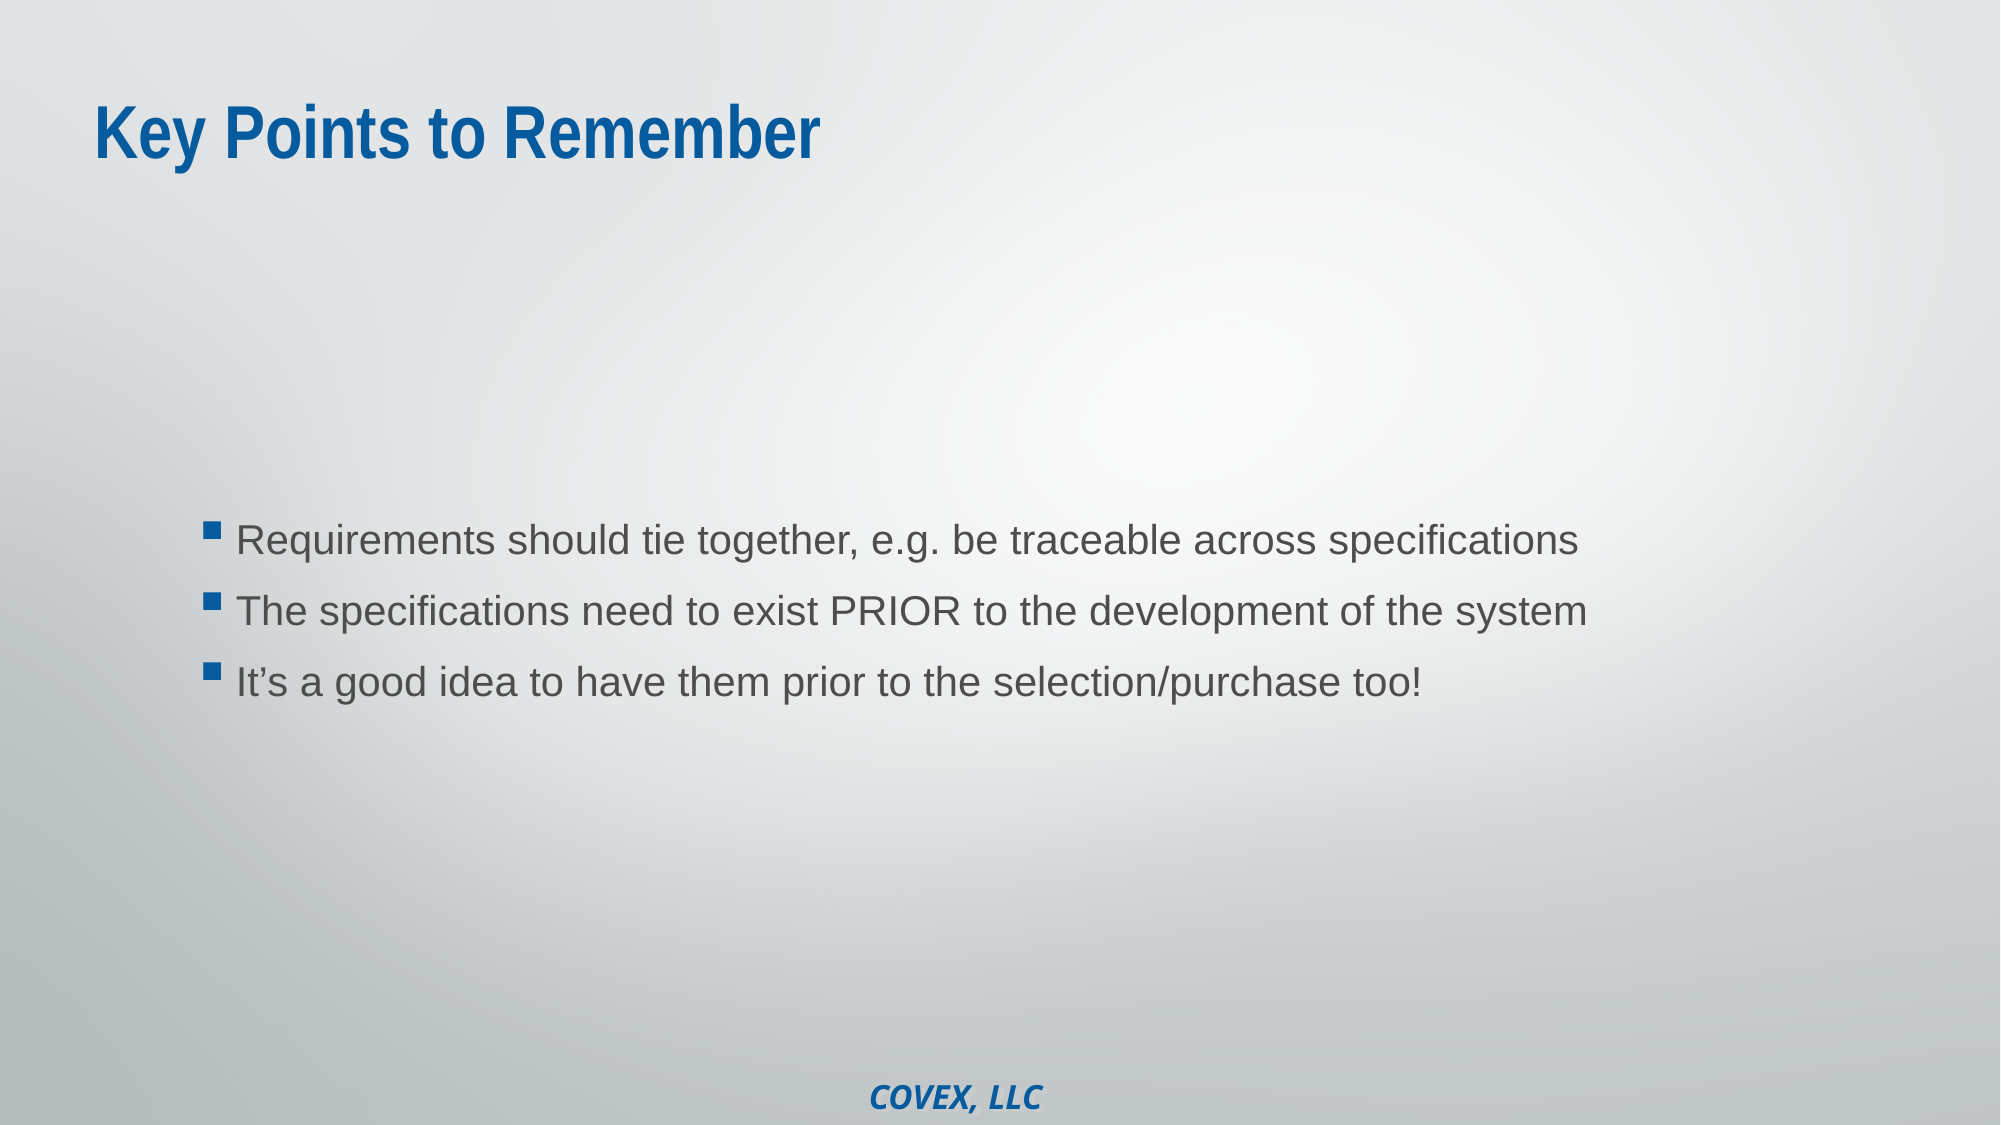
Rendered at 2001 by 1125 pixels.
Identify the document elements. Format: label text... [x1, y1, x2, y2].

list Requirements should tie together, e.g. be traceable across specifications The specifications need to exist PRIOR to the development of the system It’s a good idea to have them prior to the selection/purchase too! [183, 237, 1900, 980]
title Key Points to Remember [79, 34, 1900, 222]
